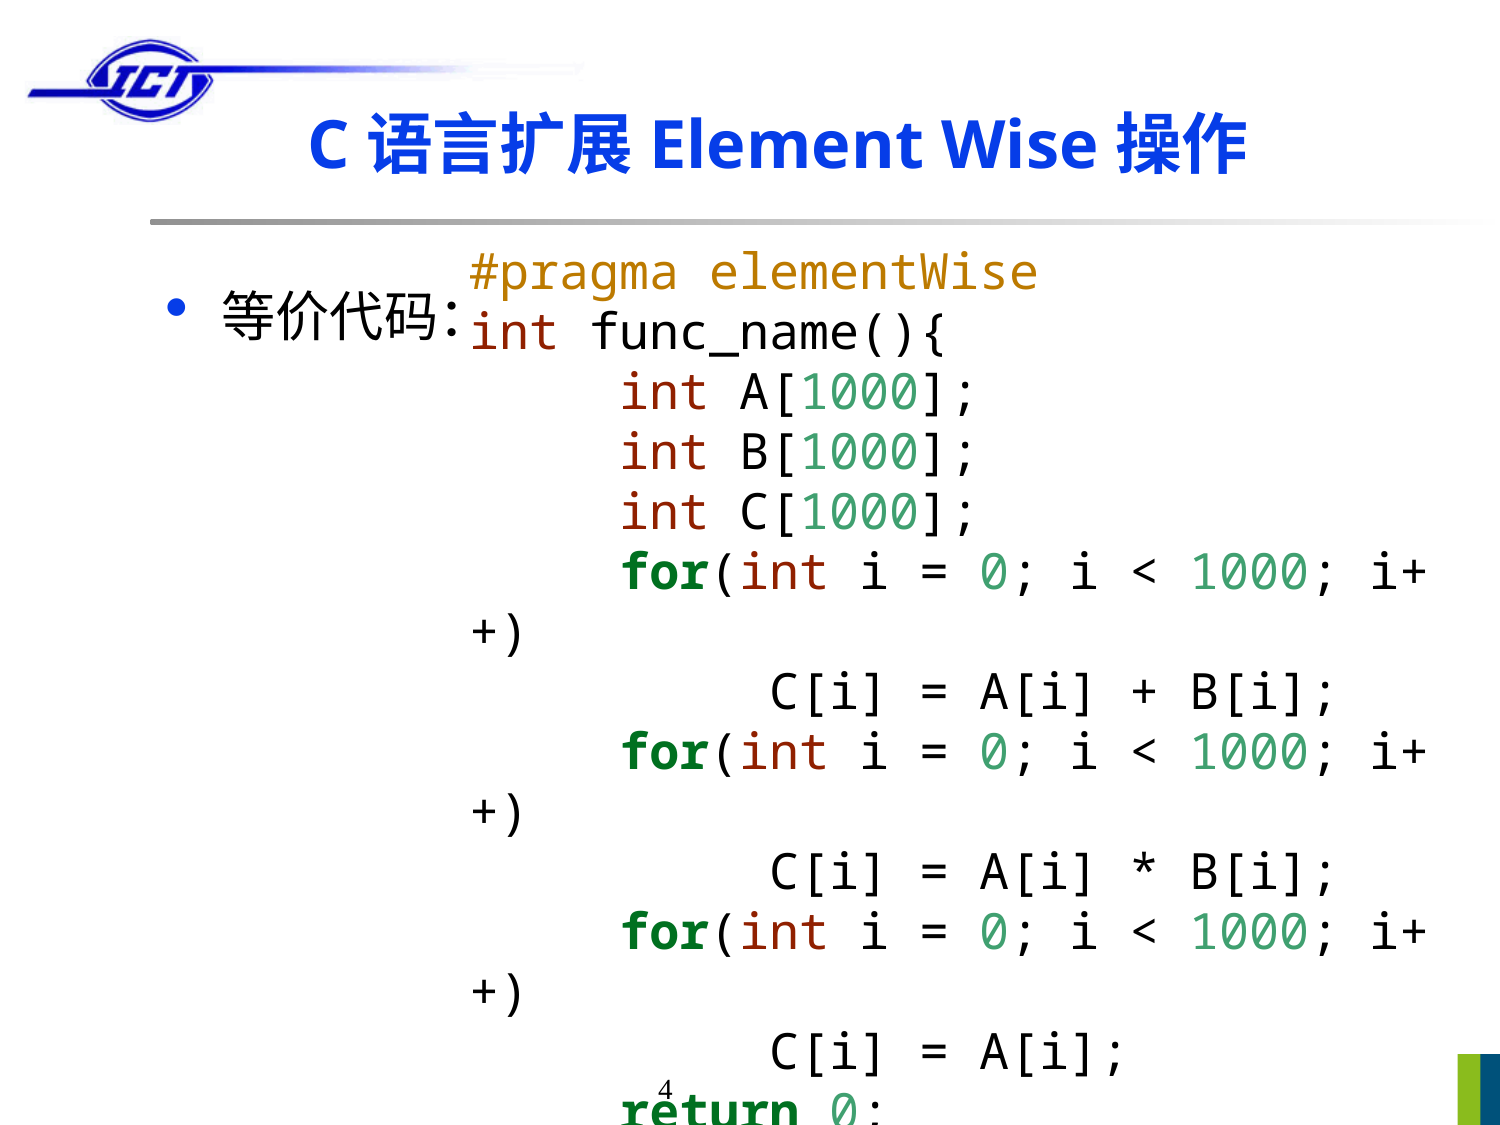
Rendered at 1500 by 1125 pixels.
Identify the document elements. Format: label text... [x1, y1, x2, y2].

text_box #pragma elementWise int func_name(){ int A[1000]; int B[1000]; int C[1000]; for(int i = 0; i < 1000; i++) C[i] = A[i] + B[i]; for(int i = 0; i < 1000; i++) C[i] = A[i] * B[i]; for(int i = 0; i < 1000; i++) C[i] = A[i]; return 0; } [454, 231, 1459, 1125]
picture [24, 36, 600, 125]
list 等价代码： [150, 275, 454, 1013]
title C语言扩展Element Wise操作 [159, 66, 1397, 217]
